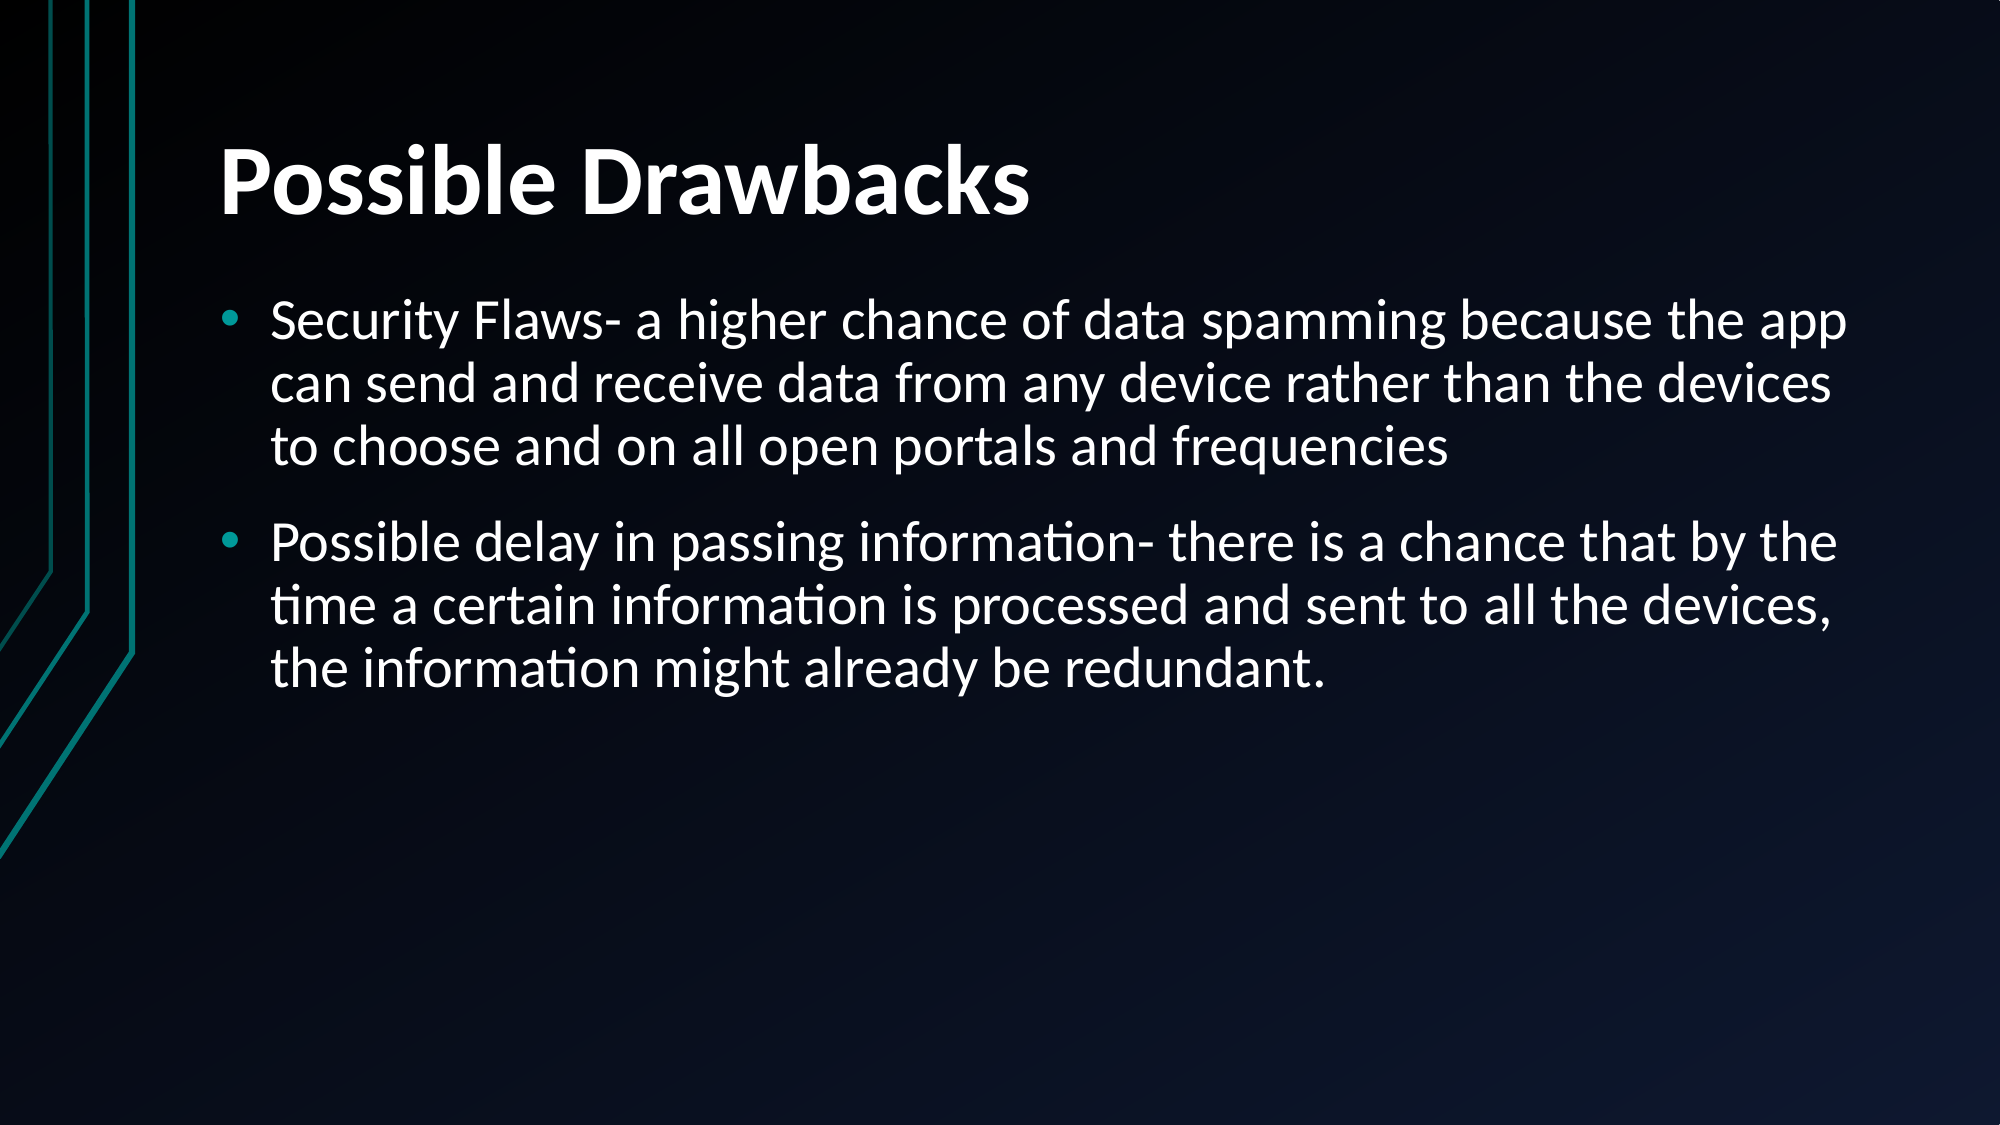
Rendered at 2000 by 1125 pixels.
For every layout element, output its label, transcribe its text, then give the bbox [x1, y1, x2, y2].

list Security Flaws- a higher chance of data spamming because the app can send and receive data from any device rather than the devices to choose and on all open portals and frequencies Possible delay in passing information- there is a chance that by the time a certain information is processed and sent to all the devices, the information might already be redundant. [199, 279, 1900, 1012]
title Possible Drawbacks [199, 45, 1900, 246]
